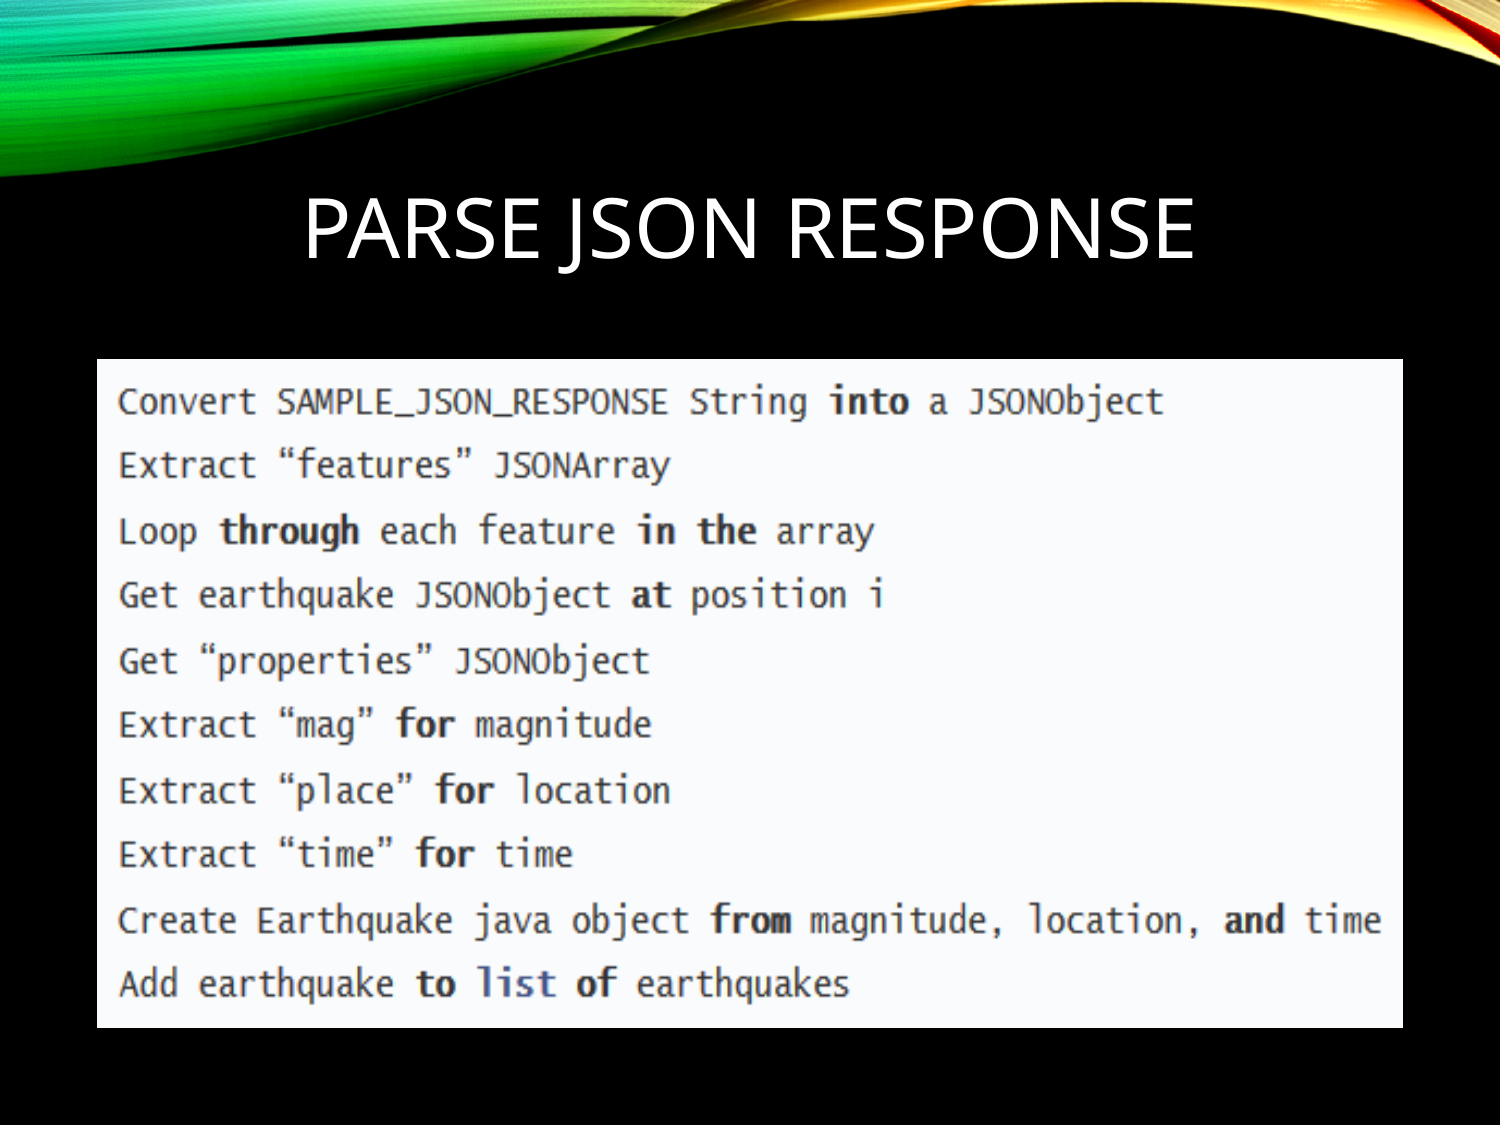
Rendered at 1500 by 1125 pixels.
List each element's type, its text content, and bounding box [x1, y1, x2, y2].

picture [0, 0, 1500, 178]
title Parse JSON response [97, 125, 1403, 338]
picture [97, 359, 1403, 1028]
